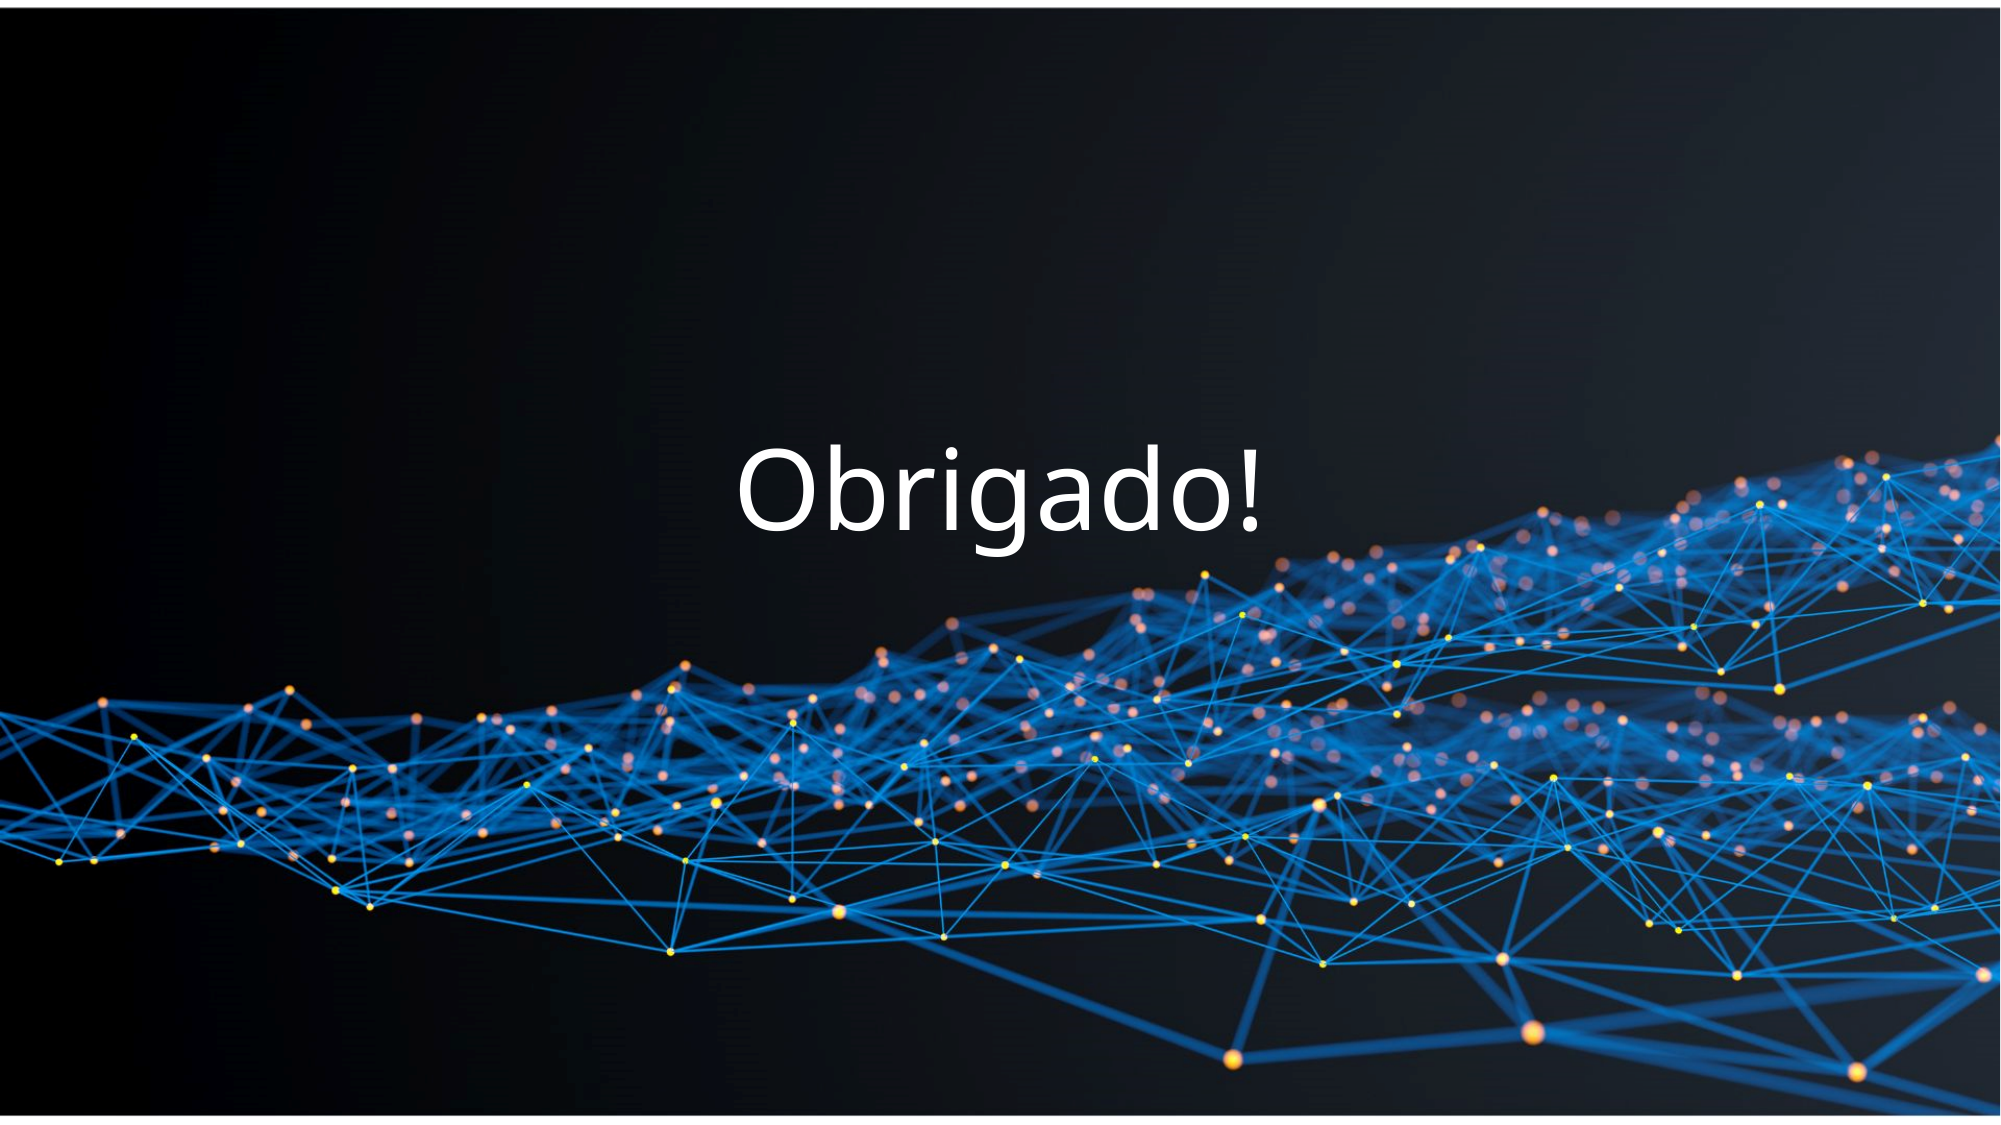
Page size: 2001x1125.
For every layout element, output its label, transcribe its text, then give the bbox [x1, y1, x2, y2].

picture [0, 0, 2001, 1125]
title Obrigado! [141, 422, 1859, 563]
